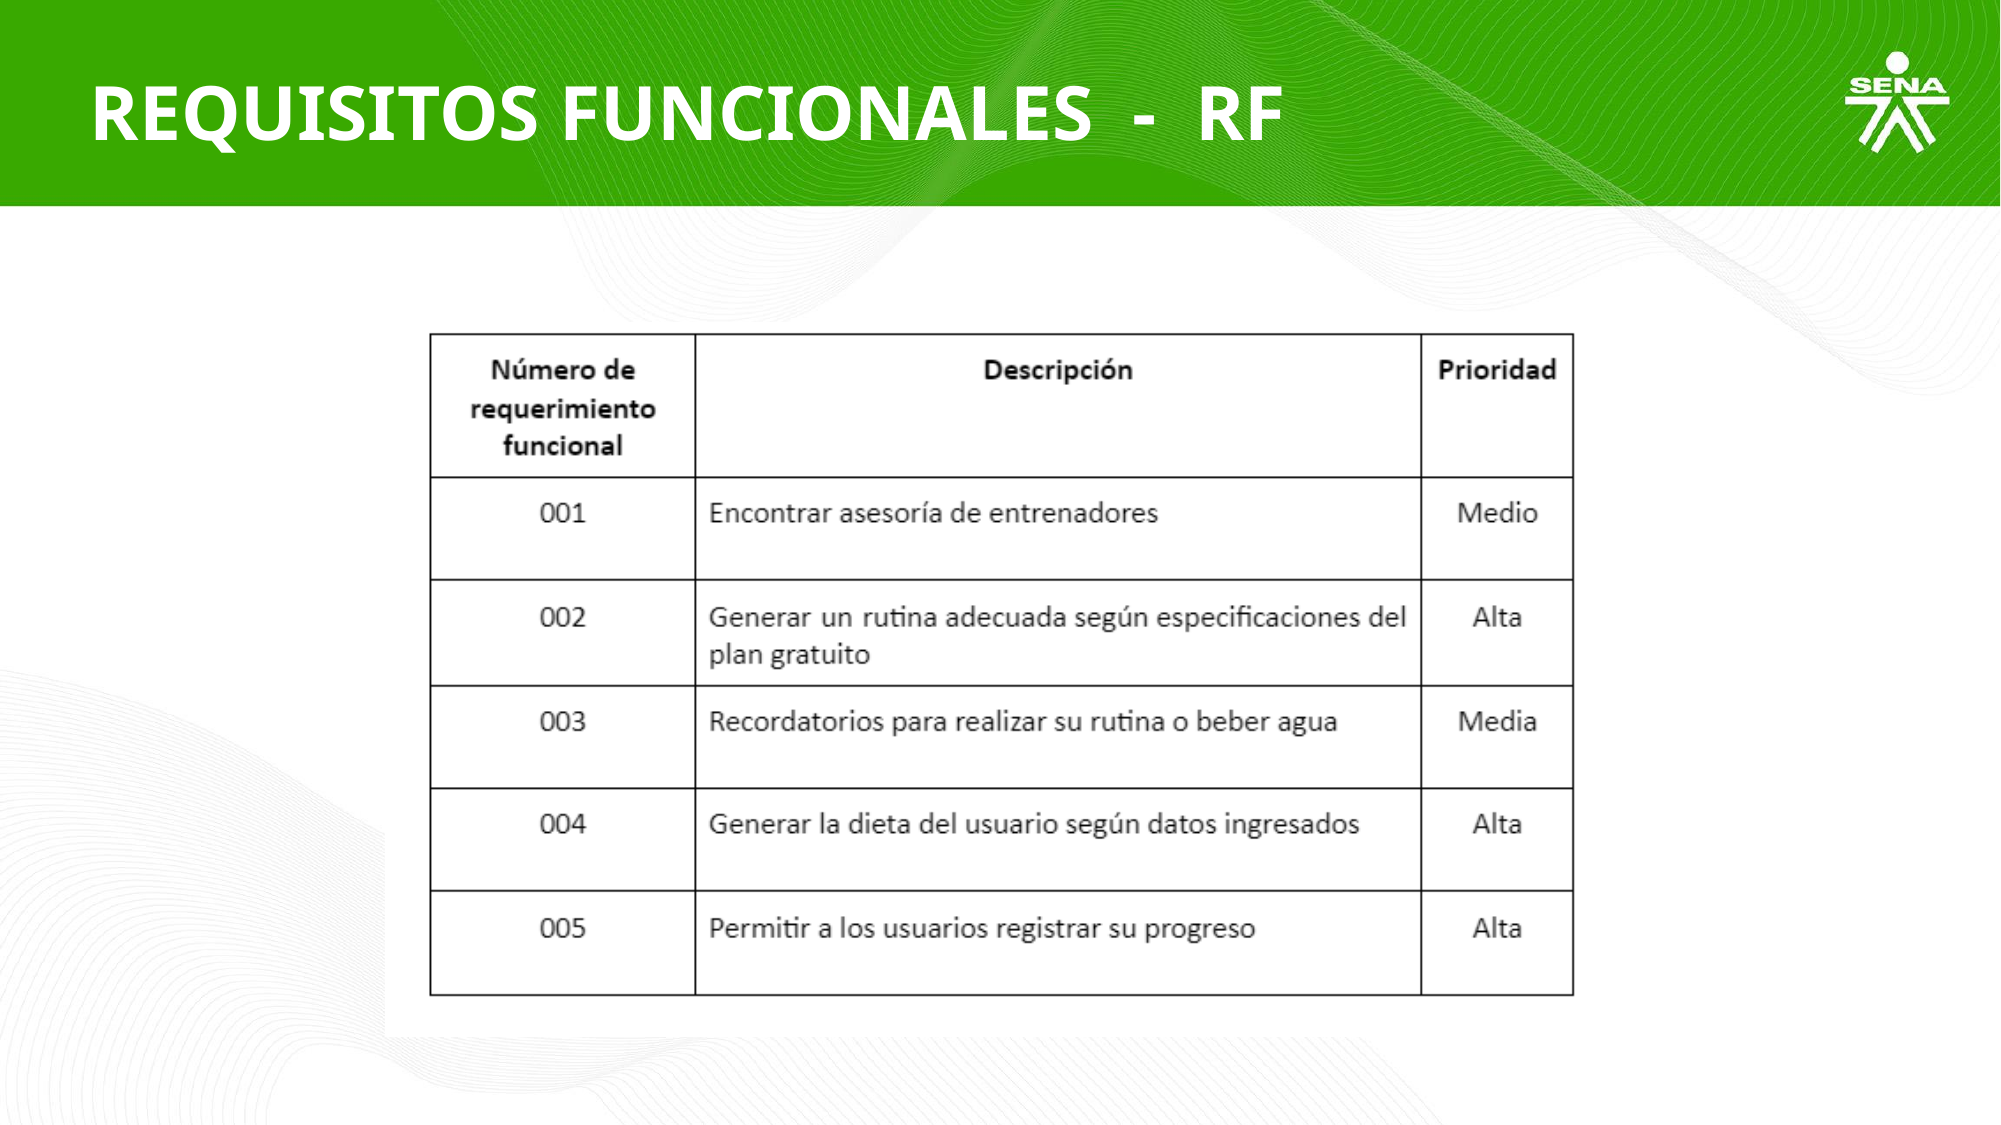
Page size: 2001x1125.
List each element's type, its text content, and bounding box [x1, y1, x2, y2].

picture [0, 0, 2001, 1125]
text_box REQUISITOS FUNCIONALES - RF [74, 68, 1685, 155]
